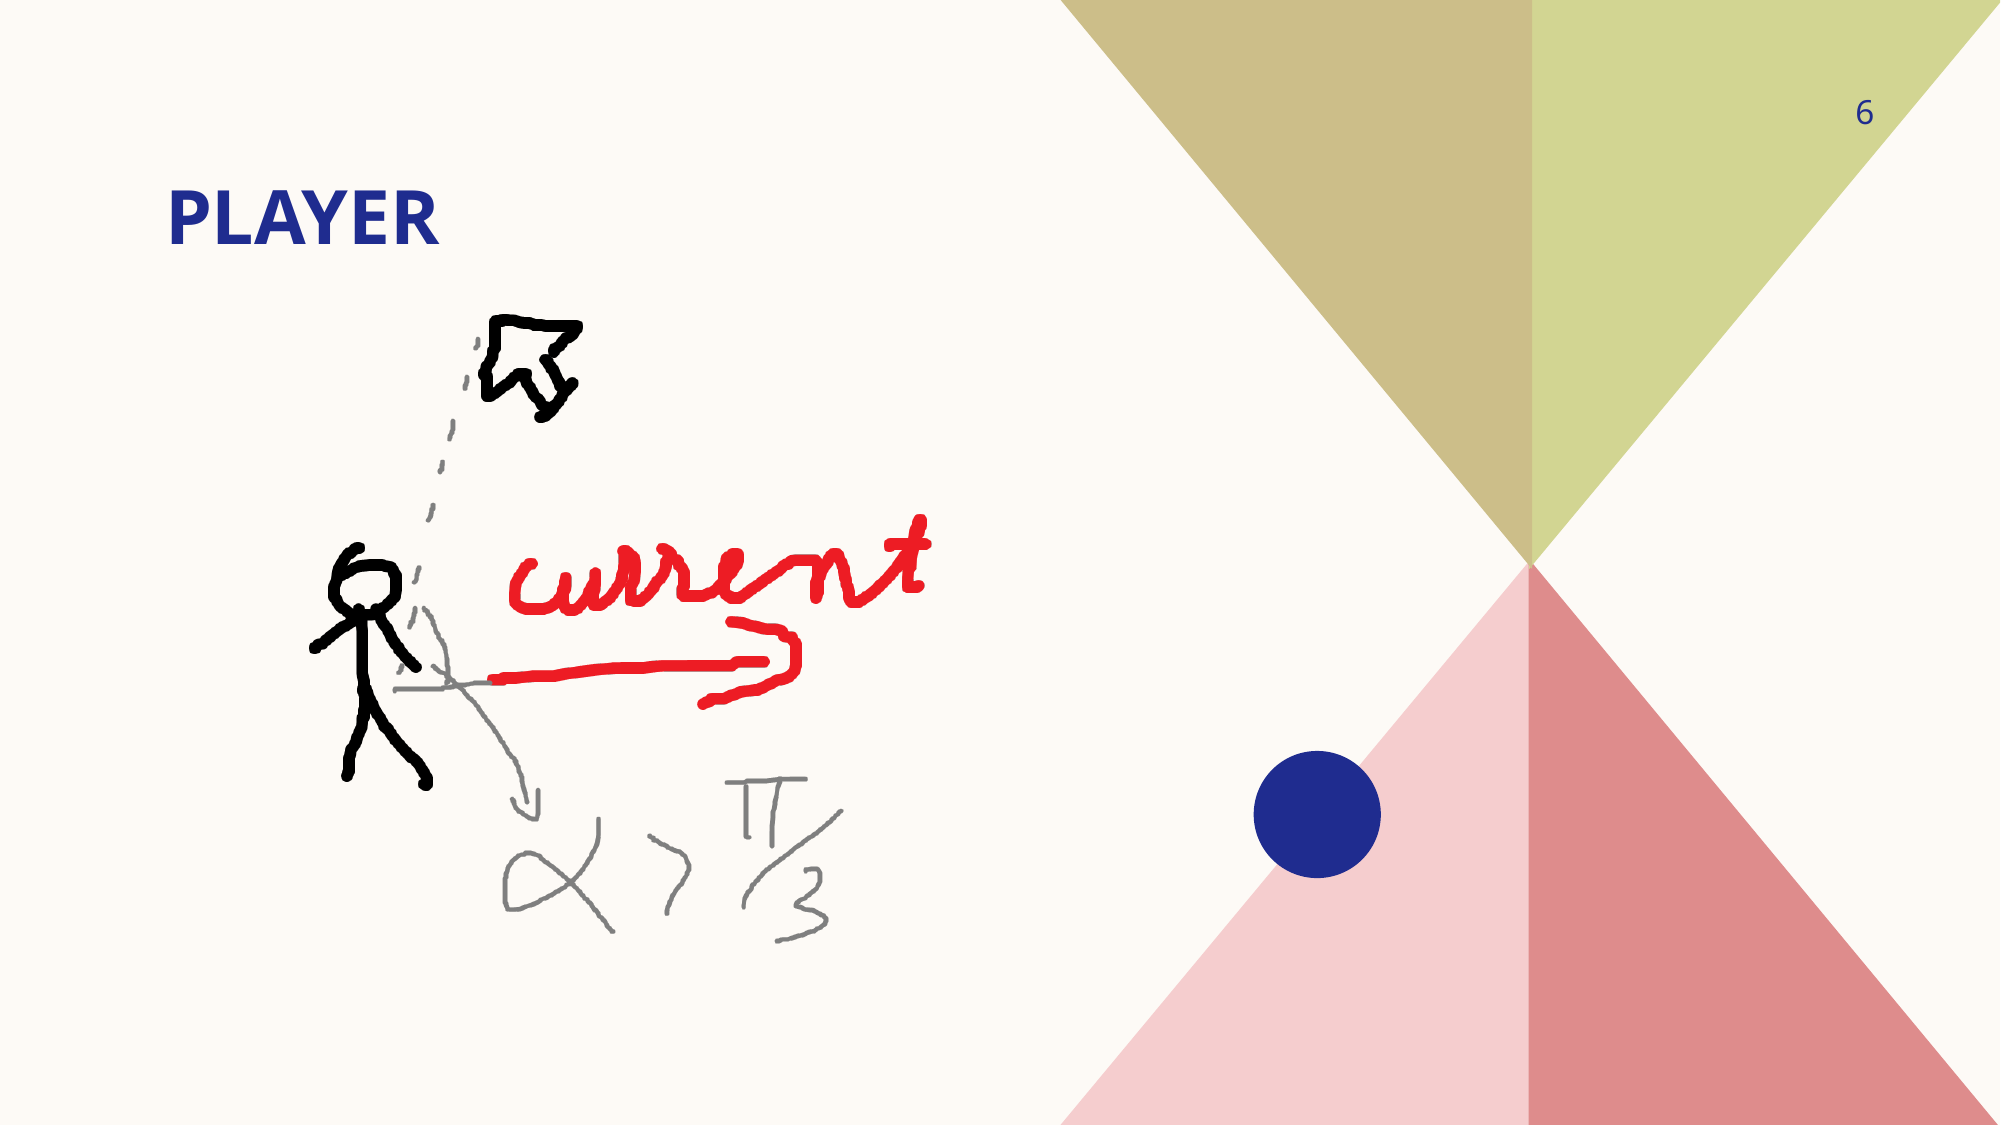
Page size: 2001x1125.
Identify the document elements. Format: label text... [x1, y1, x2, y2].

slide_number 6 [1699, 75, 1875, 153]
picture [0, 238, 1026, 1090]
title Player [150, 8, 1230, 260]
